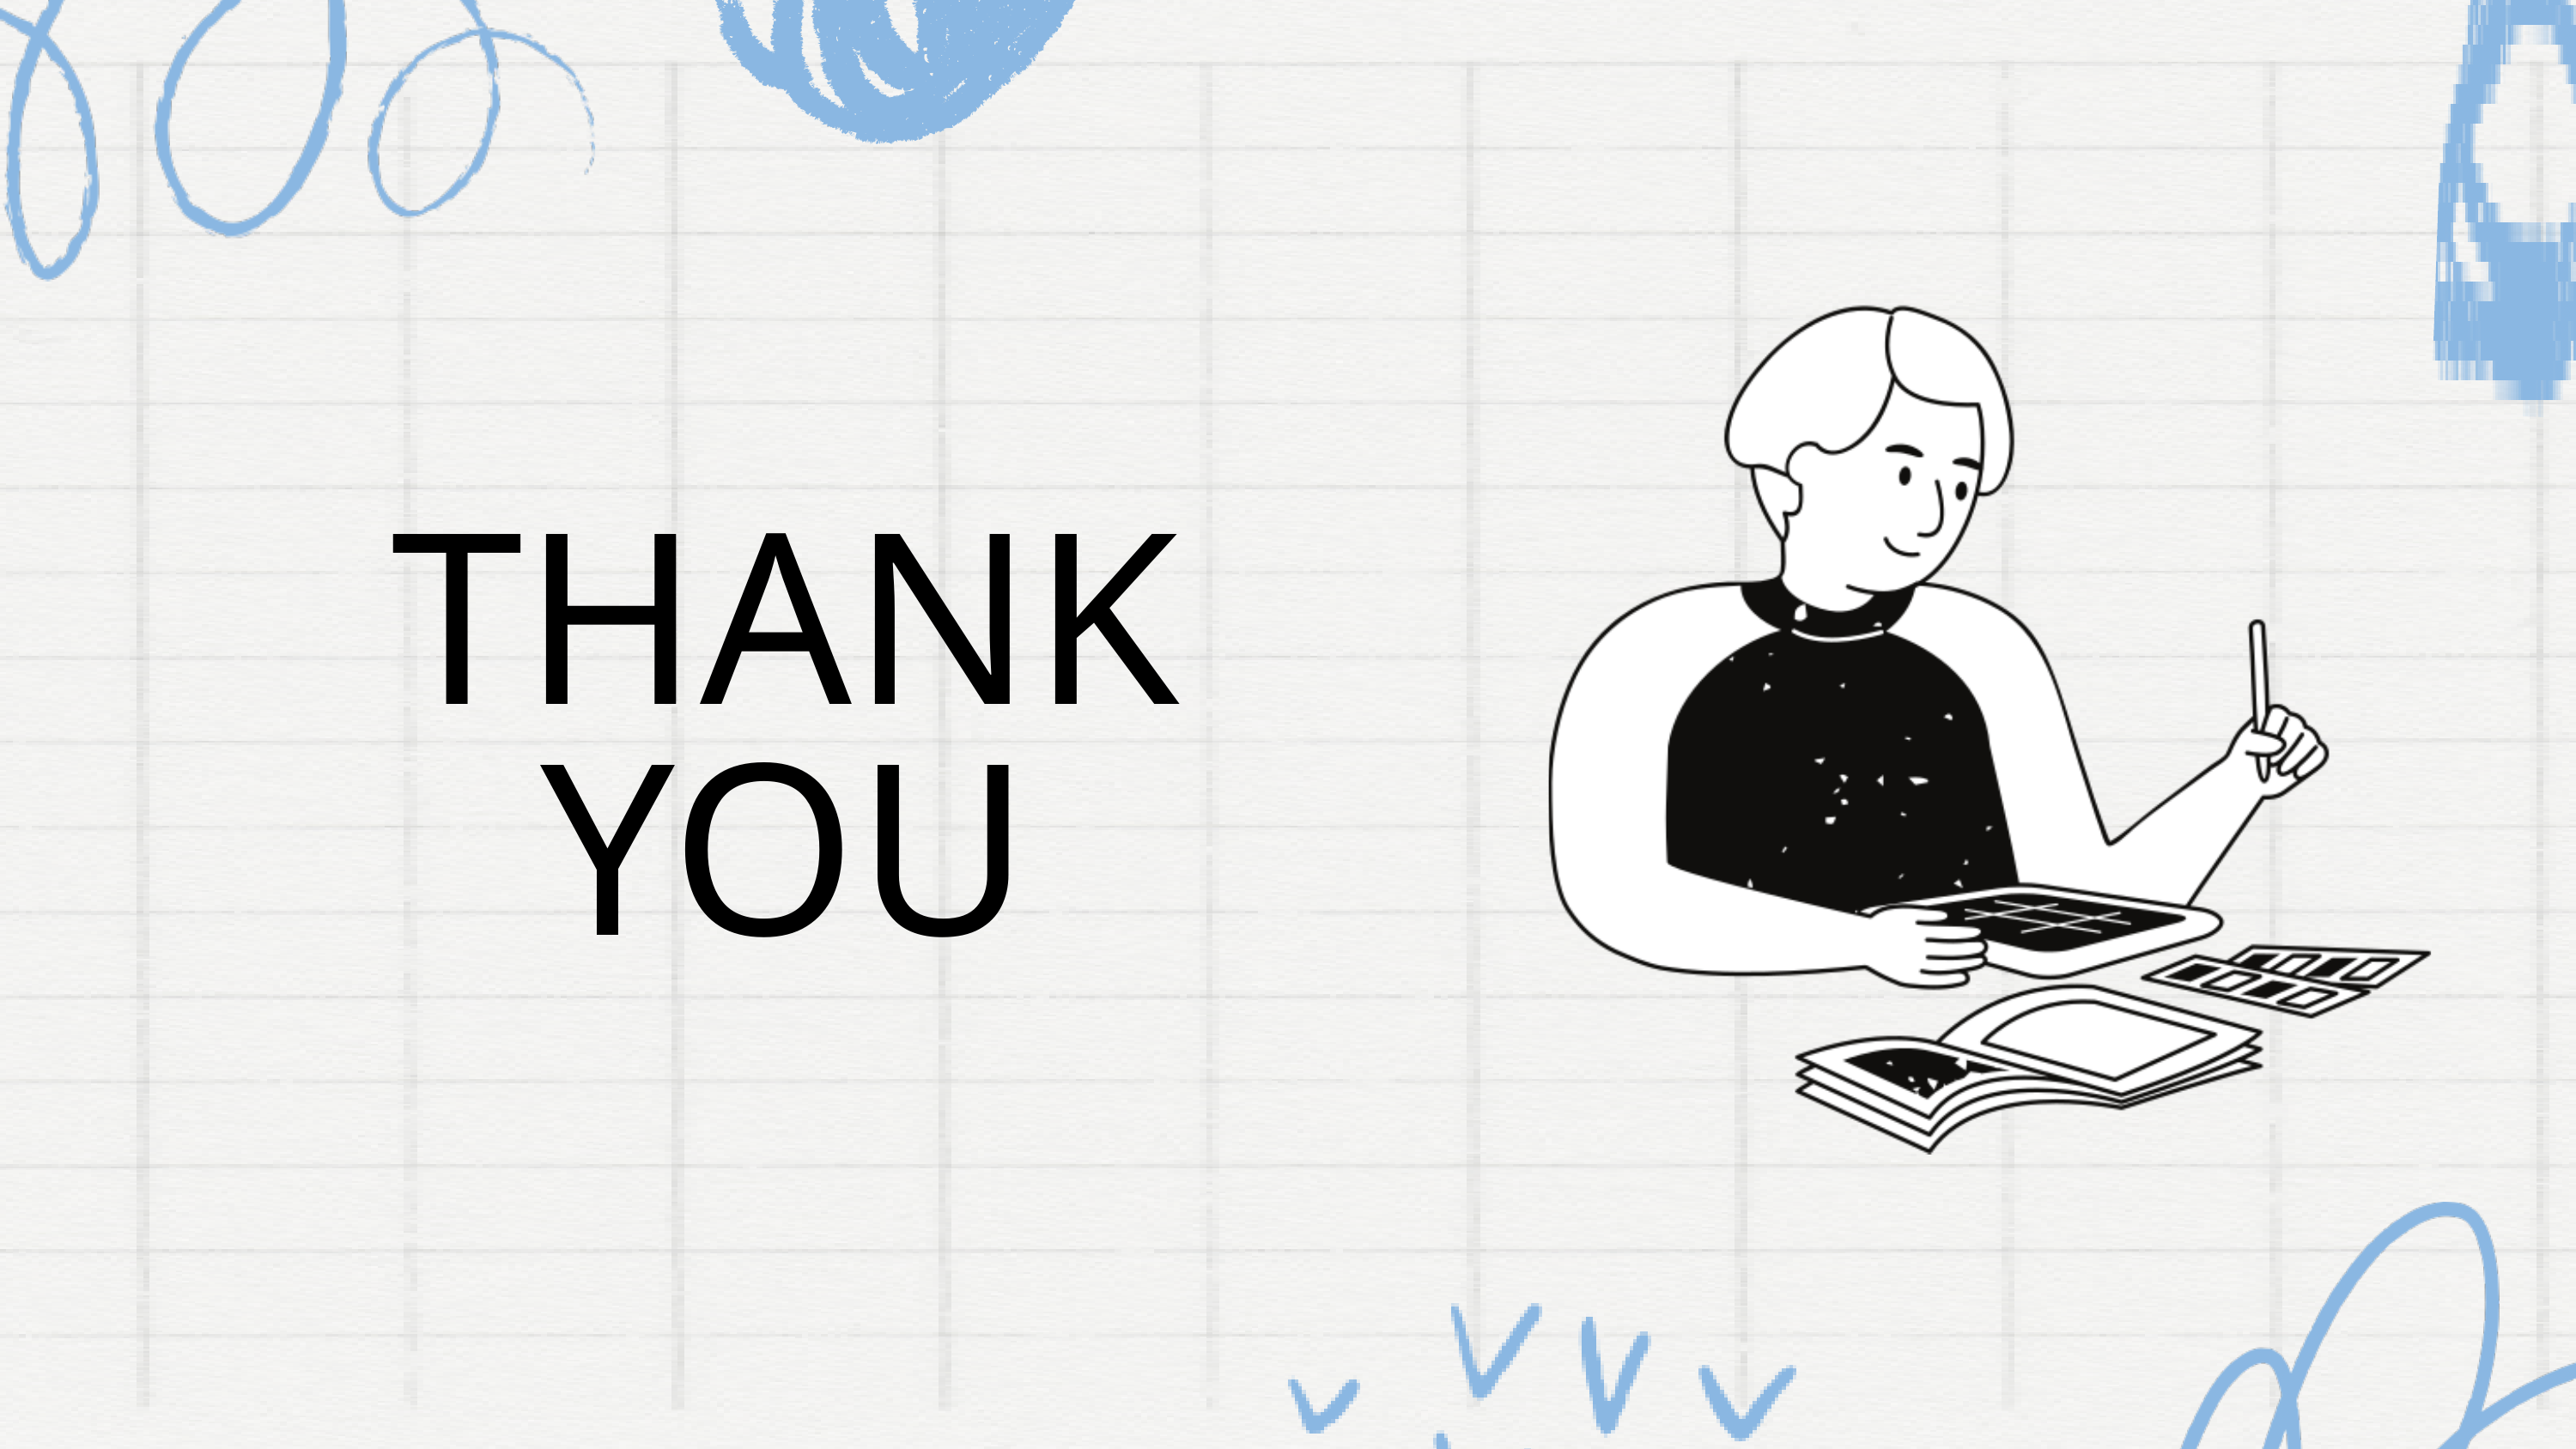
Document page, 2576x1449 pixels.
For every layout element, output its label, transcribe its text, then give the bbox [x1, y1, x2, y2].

text_box THANK YOU [206, 521, 1366, 984]
text_box [2431, 0, 2576, 419]
text_box [1548, 294, 2432, 1155]
text_box [2162, 1202, 2576, 1449]
text_box [0, 0, 2576, 1449]
text_box [704, 0, 1113, 145]
text_box [0, 0, 596, 282]
text_box [1288, 1303, 1862, 1449]
